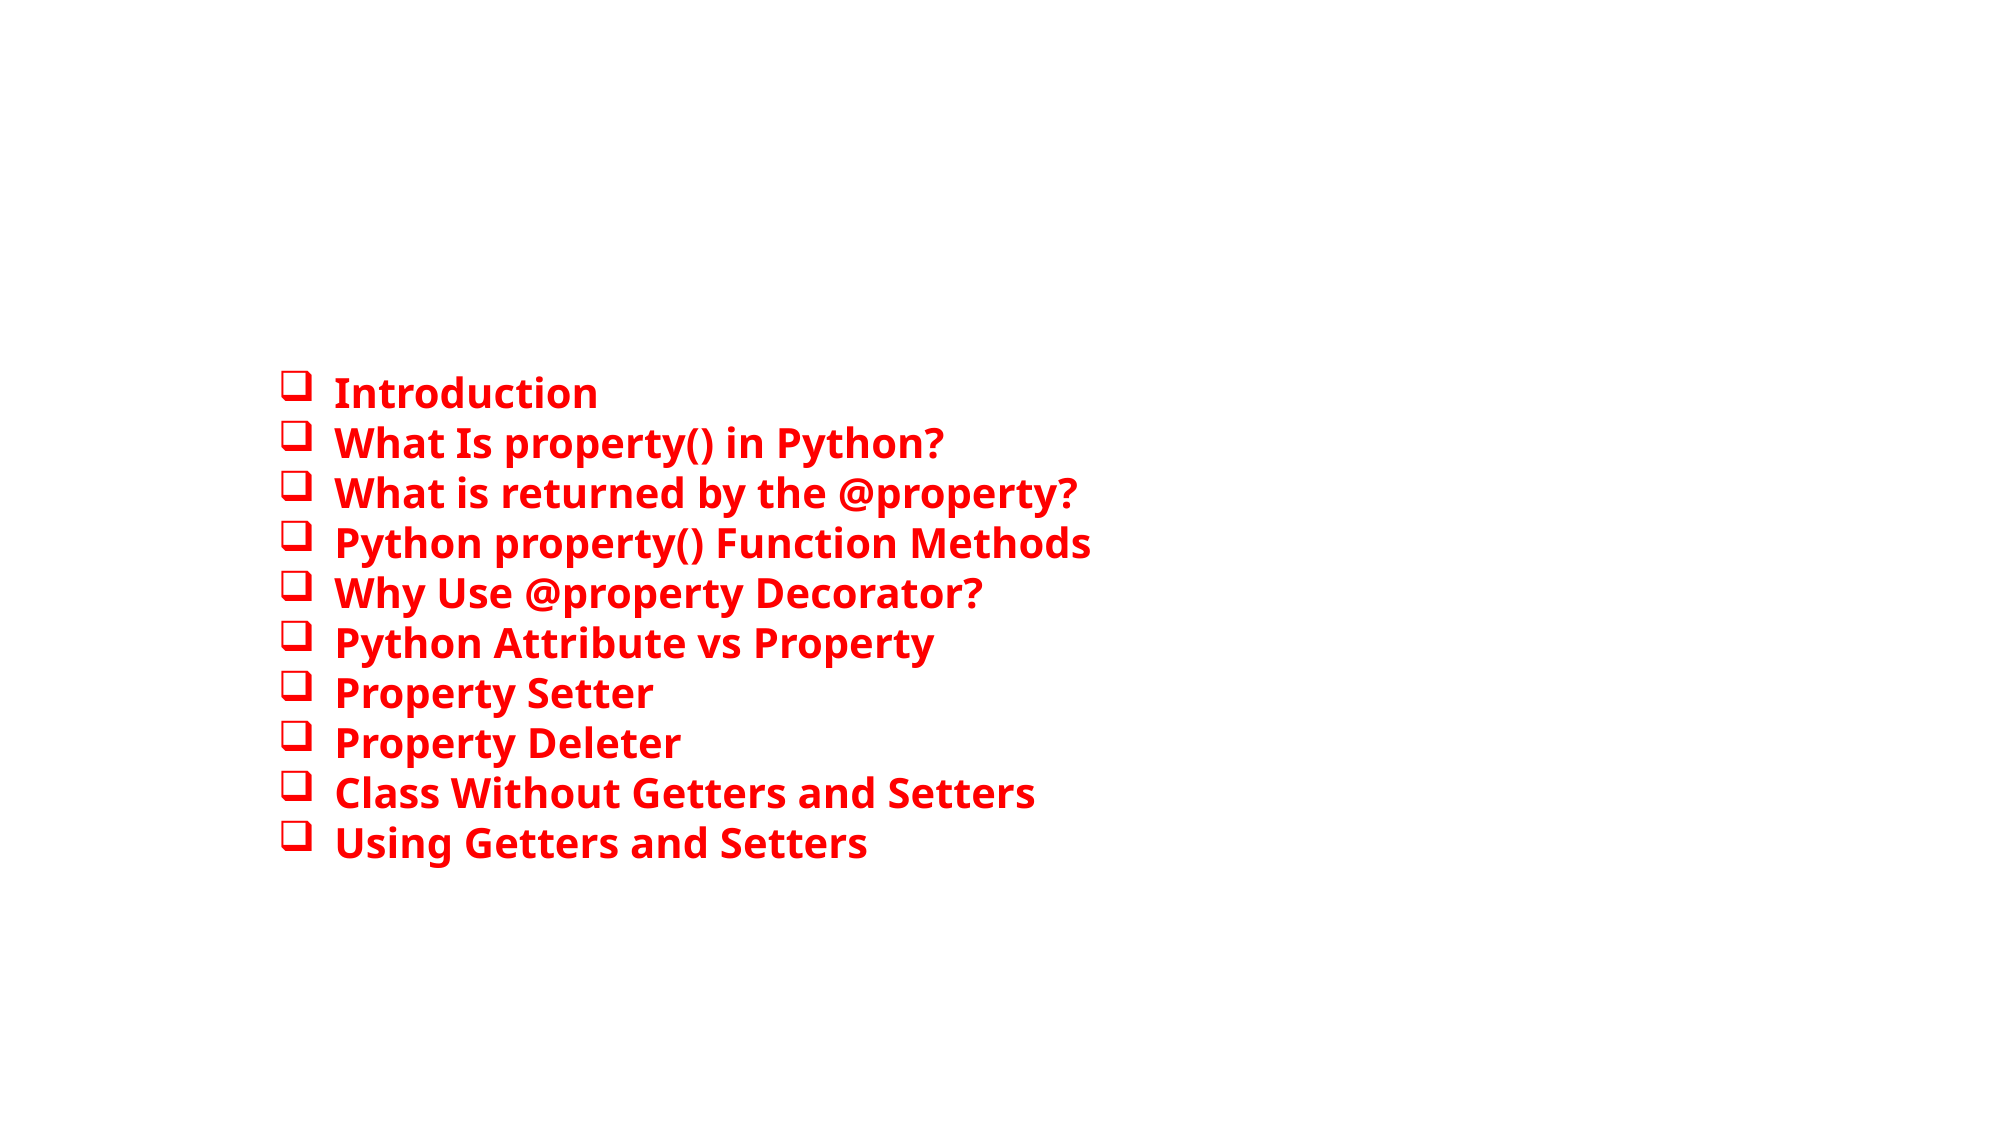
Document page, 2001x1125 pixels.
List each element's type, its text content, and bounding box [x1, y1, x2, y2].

text_box Introduction What Is property() in Python? What is returned by the @property? Python property() Function Methods Why Use @property Decorator? Python Attribute vs Property Property Setter Property Deleter Class Without Getters and Setters Using Getters and Setters [263, 359, 1501, 875]
